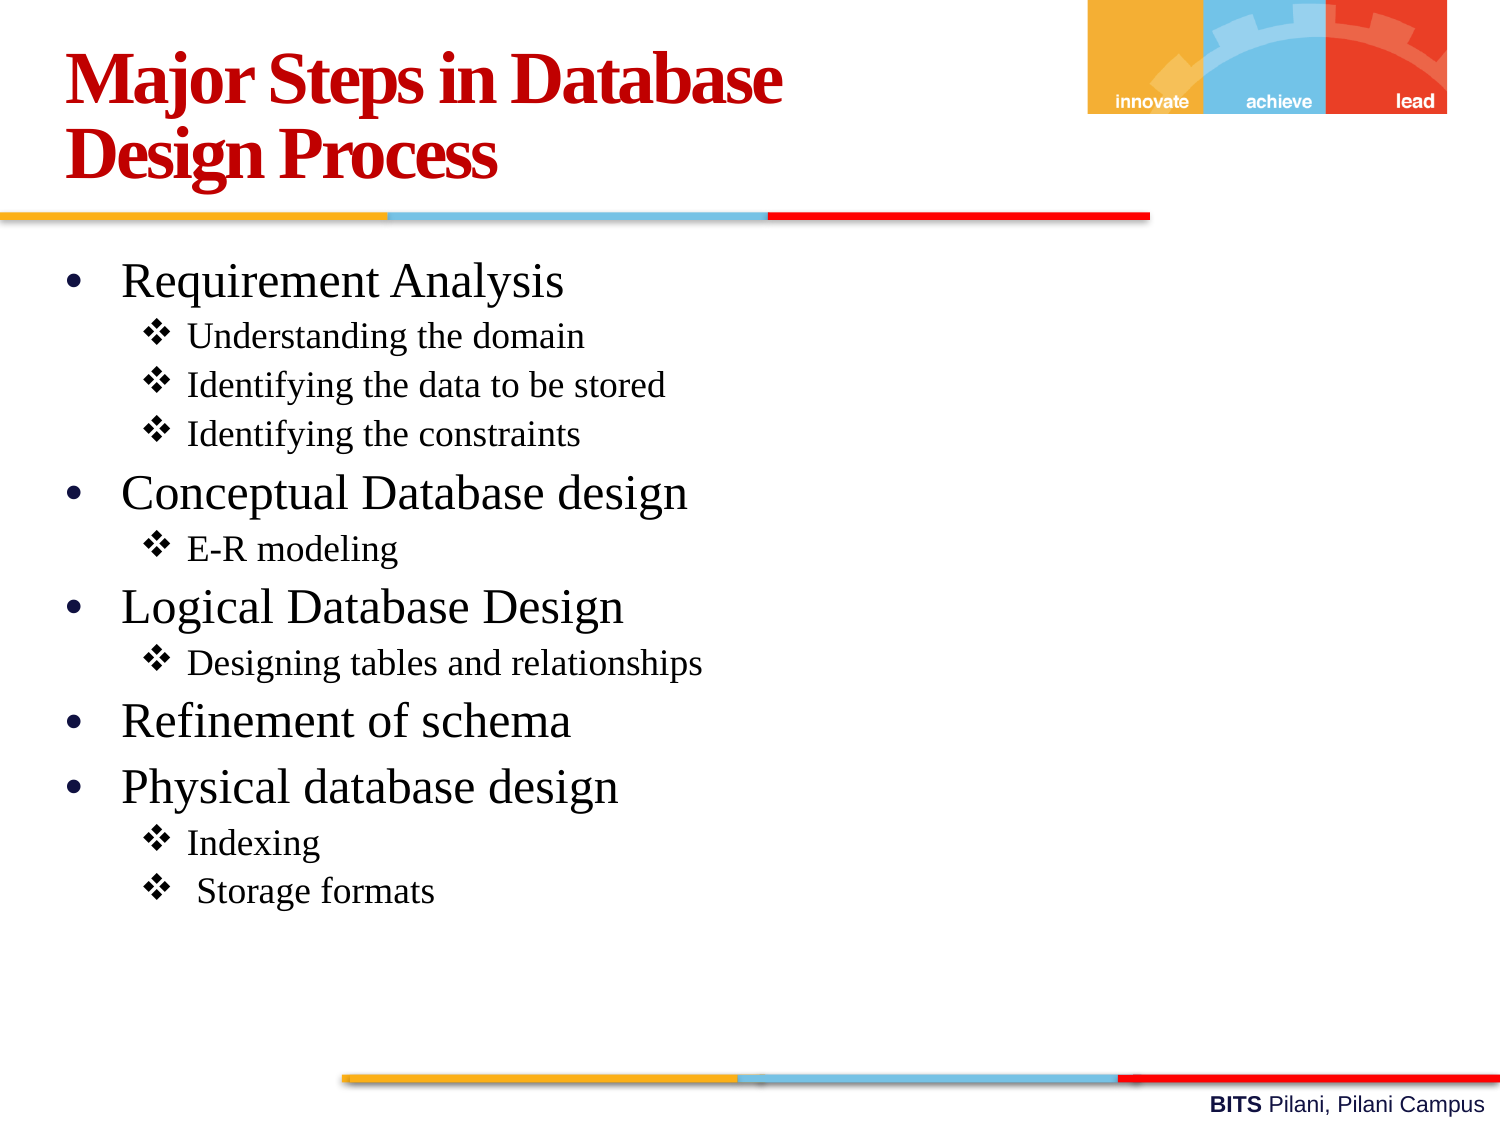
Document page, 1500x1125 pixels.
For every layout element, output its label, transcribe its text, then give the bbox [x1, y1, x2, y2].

picture [1087, 0, 1448, 114]
list Major Steps in Database Design Process [50, 24, 1088, 213]
list Requirement Analysis Understanding the domain Identifying the data to be stored Identifying the constraints Conceptual Database design E-R modeling Logical Database Design Designing tables and relationships Refinement of schema Physical database design Indexing Storage formats [50, 245, 1400, 988]
